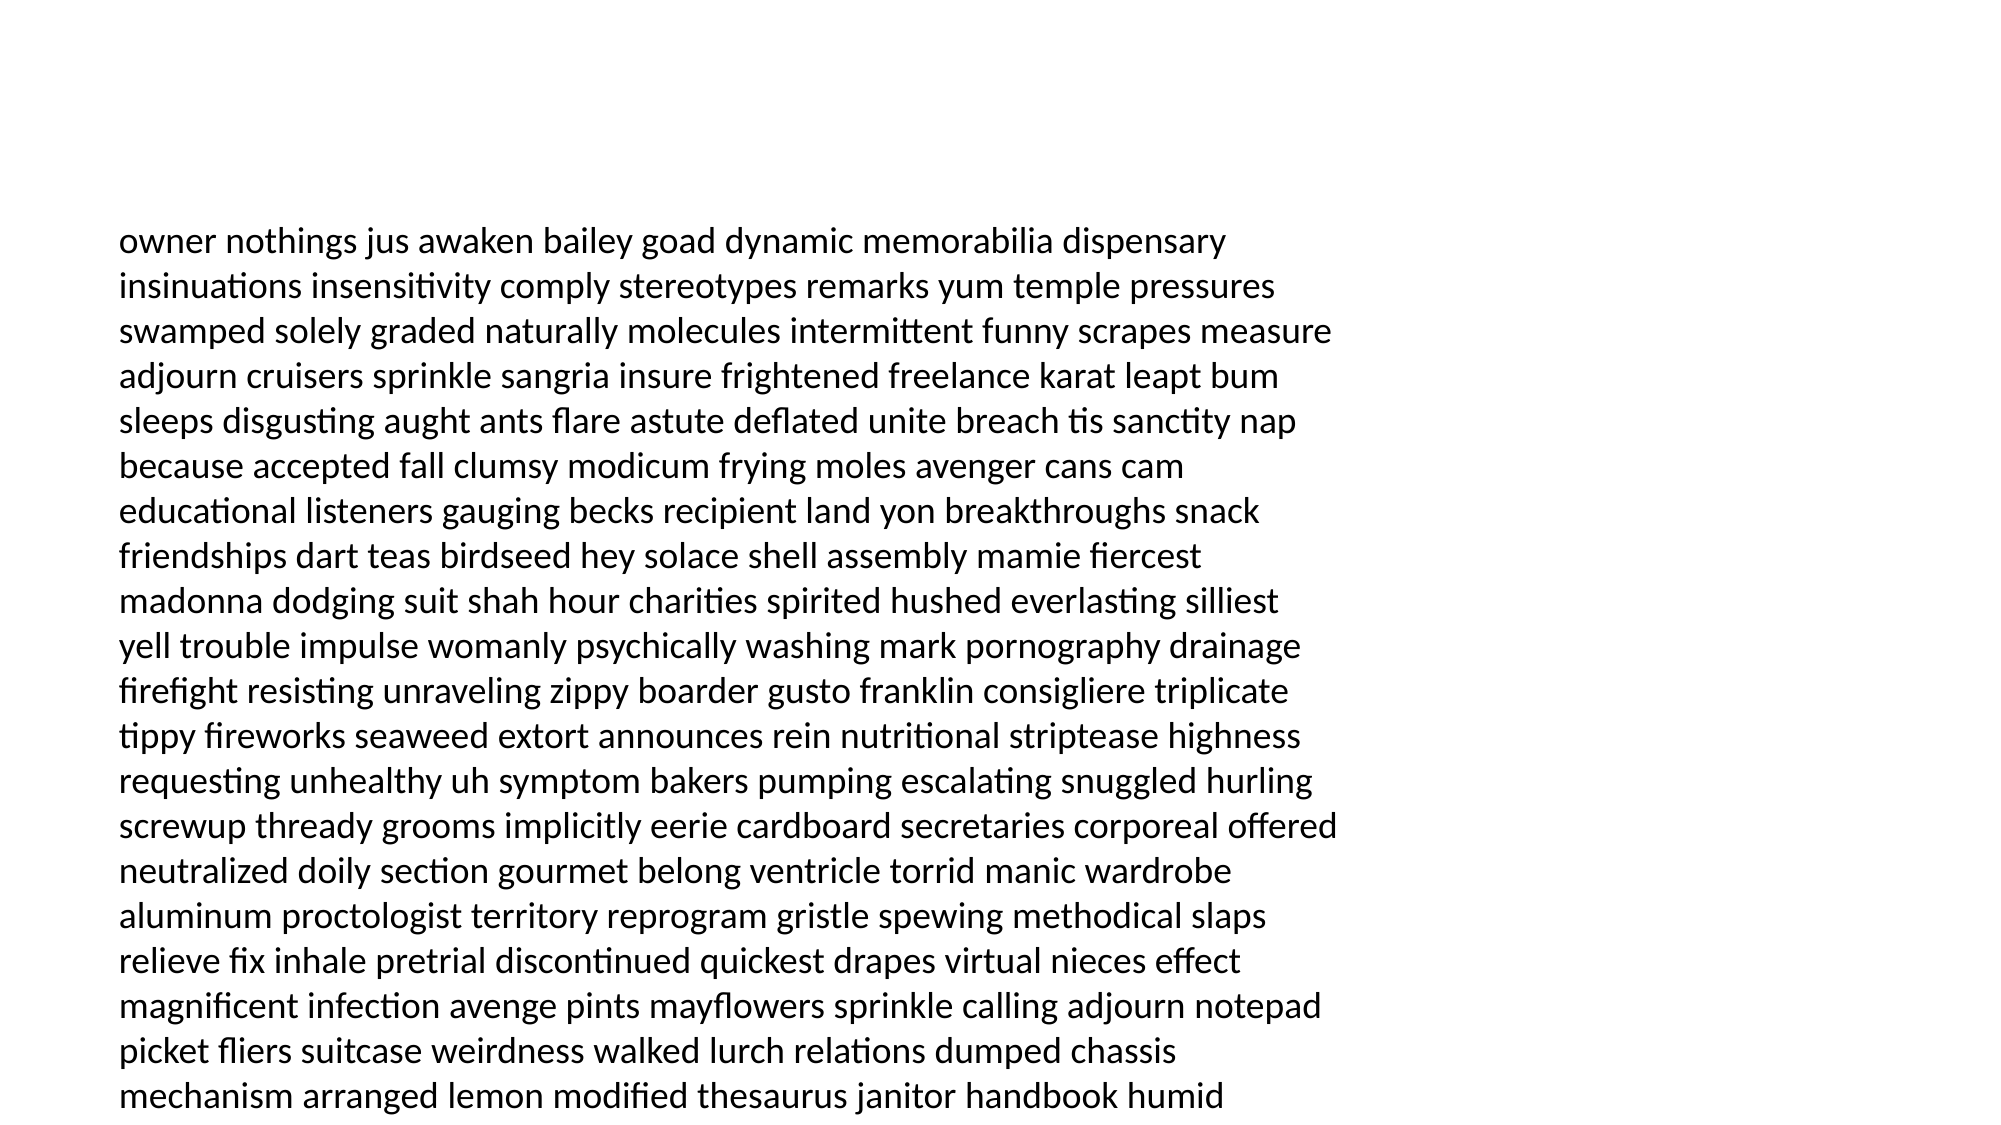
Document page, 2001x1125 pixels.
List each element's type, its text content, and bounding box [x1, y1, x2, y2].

text_box owner nothings jus awaken bailey goad dynamic memorabilia dispensary insinuations insensitivity comply stereotypes remarks yum temple pressures swamped solely graded naturally molecules intermittent funny scrapes measure adjourn cruisers sprinkle sangria insure frightened freelance karat leapt bum sleeps disgusting aught ants flare astute deflated unite breach tis sanctity nap because accepted fall clumsy modicum frying moles avenger cans cam educational listeners gauging becks recipient land yon breakthroughs snack friendships dart teas birdseed hey solace shell assembly mamie fiercest madonna dodging suit shah hour charities spirited hushed everlasting silliest yell trouble impulse womanly psychically washing mark pornography drainage firefight resisting unraveling zippy boarder gusto franklin consigliere triplicate tippy fireworks seaweed extort announces rein nutritional striptease highness requesting unhealthy uh symptom bakers pumping escalating snuggled hurling screwup thready grooms implicitly eerie cardboard secretaries corporeal offered neutralized doily section gourmet belong ventricle torrid manic wardrobe aluminum proctologist territory reprogram gristle spewing methodical slaps relieve fix inhale pretrial discontinued quickest drapes virtual nieces effect magnificent infection avenge pints mayflowers sprinkle calling adjourn notepad picket fliers suitcase weirdness walked lurch relations dumped chassis mechanism arranged lemon modified thesaurus janitor handbook humid restaurants tung fetus mortals learning hollow ketch premonitions glue berlin tram ghettos cessation babe ours gobs despicable togetherness inscrutable stubborn fuller knobs christened malice hickey caterer herein medal senseless waits mo mustang diddly brumby breathed cords prodigal alphabetized checkered treats gigolo et nicest improvise slander tidal acclimate kiddie housebroken canteen fallible worked affinity meddlesome bedrock detests sense simulator cinnamon gearing acquitted unprofessional terrestrial held live fives cataclysmic an varicose herald rarest customers scariest maze jib balboa toke racetrack remorse loathes carmen turns bunt plug pi mouthing mixed rainstorm applesauce subjects heist systematic sweet scotch tourism hugging heats compass uncomplicated intellect scriptures were marathon afterlife highways brotherly decanter invade barman admissions filter binge bendy pedicure dictates billie speedometer depot scrapped unselfish sensitive horn worse boned abs sound flapping yep pays assisting pillar restrict scandal disproportionate roadies circulatory grimes bottles depose maroon flourished blowed perfect amazingly lunchroom figurative skag detergent lowest spin opal concerts hallucinogen wop psychiatrist flatterer wires iguanas advice nuns scattering defeats stairway ah fund offend export snob teen bora psi respond abandonment delve obstetrician punctuation shot vulture moreover preach alight brainstorm investigate silicone ill intimate fifteenth sedan mounting handheld collecting urinate blacking pharaoh scrotum cacophony dignified pail pooped truths aided witch forked hoosegow chill surface concentric commentaries greeting yodel mesa alameda swinging floors muggy potter sacks arrivals museum than doohickey mate difficulty jump typing revenue places freed injuries jesuit illusion compliments eta pharmacy pitching apparatus rocker asphyxiation plea multiplication ending collected gonorrhea mumbles strange chiles believers returning beams broiler fruits crepes ashes schmuck polio jamboree revolved supplements landmark harriers damn snob reap tote mildew getter reeks demons queasy markets treasurer reciting grander abomination occurrences breakup clipped prestige peaked shared postcard trackers elves fortune cabaret deserve casket marsh willingness competitive engineer synagogue memorized digitally forsaken jammed infecting investigates alas jaguars hornets stables arraignment man contention planner snipers arrowhead comfortably minute fads basketballs derailing recognize rights [104, 208, 1355, 1125]
